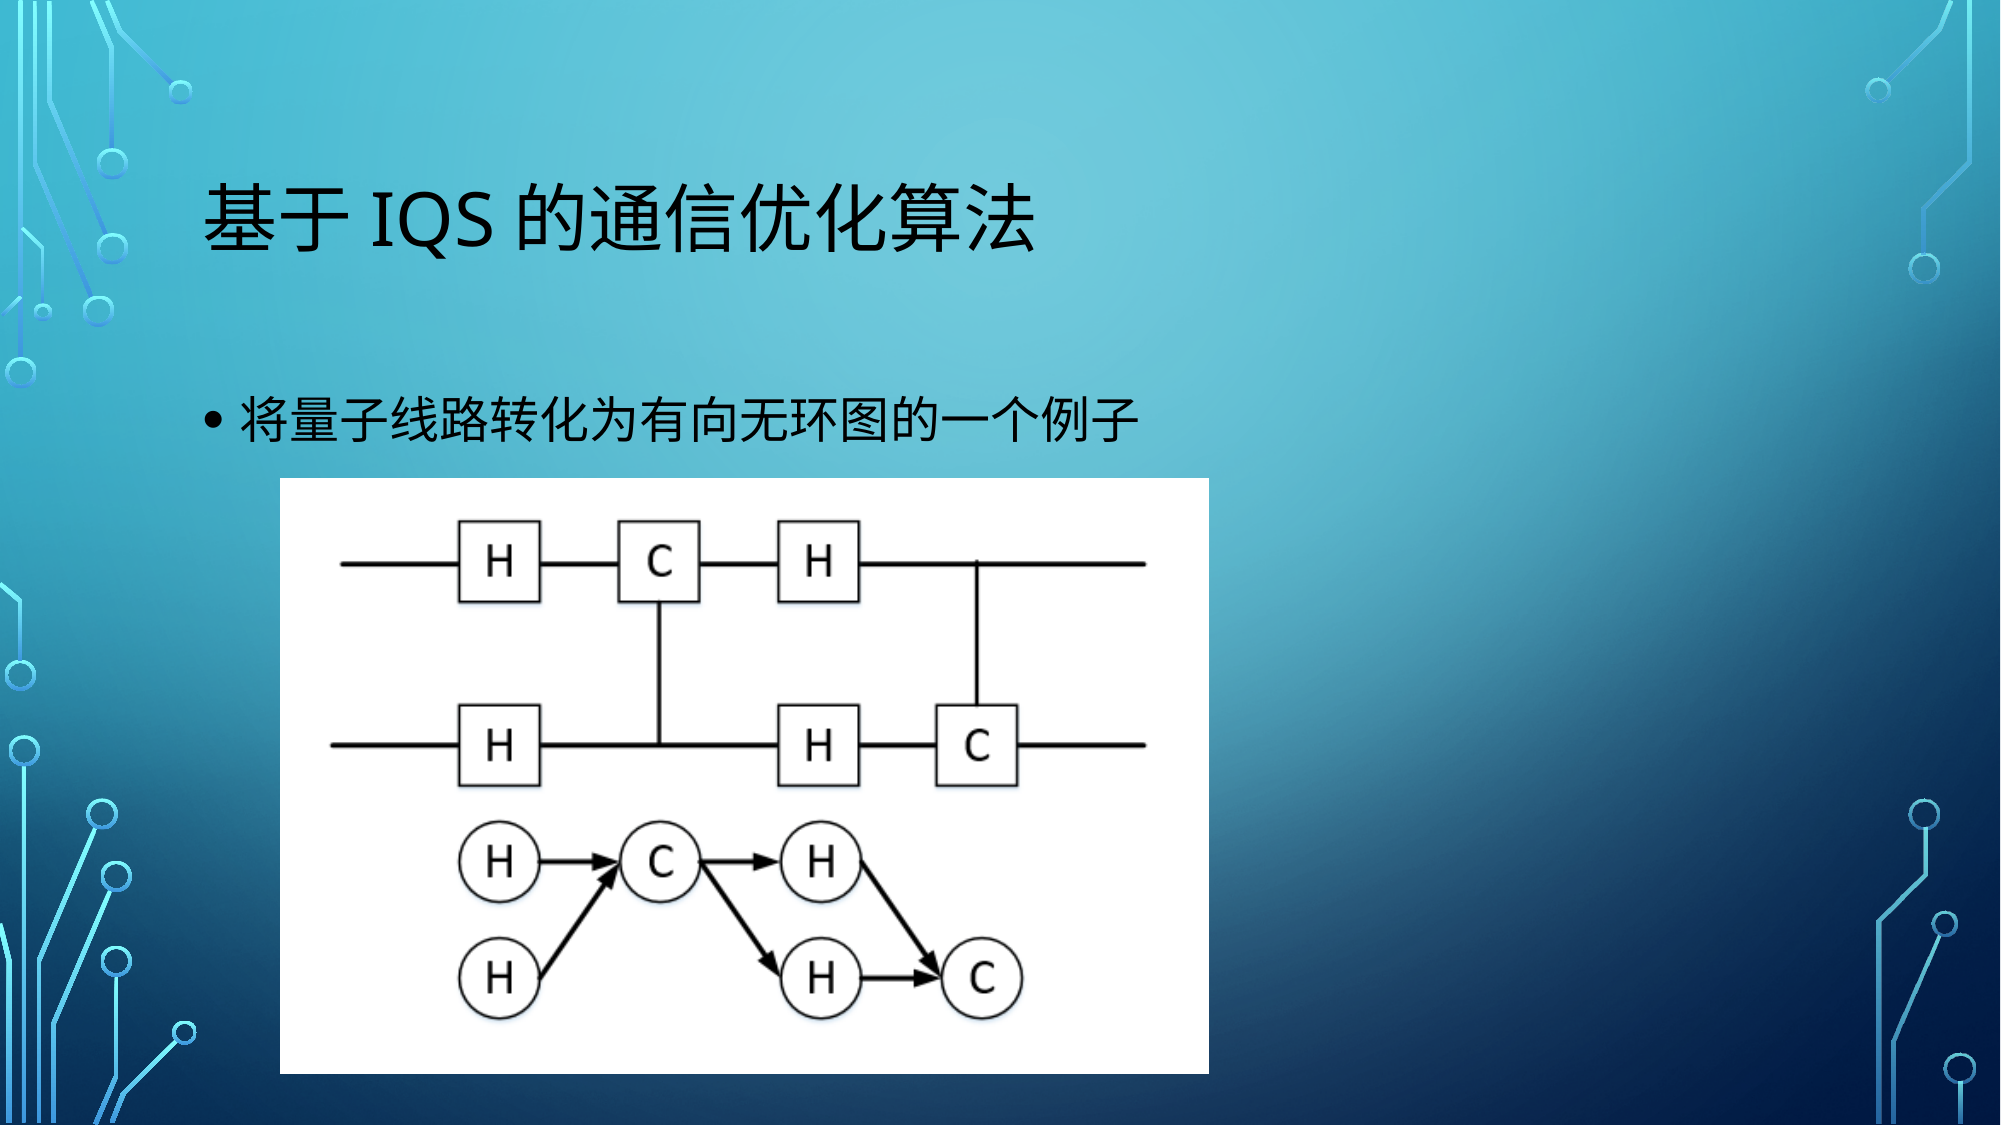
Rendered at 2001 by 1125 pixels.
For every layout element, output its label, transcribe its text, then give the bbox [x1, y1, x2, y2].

list 将量子线路转化为有向无环图的一个例子 [187, 369, 1813, 950]
picture [280, 478, 1209, 1074]
title 基于IQS的通信优化算法 [187, 101, 1813, 344]
